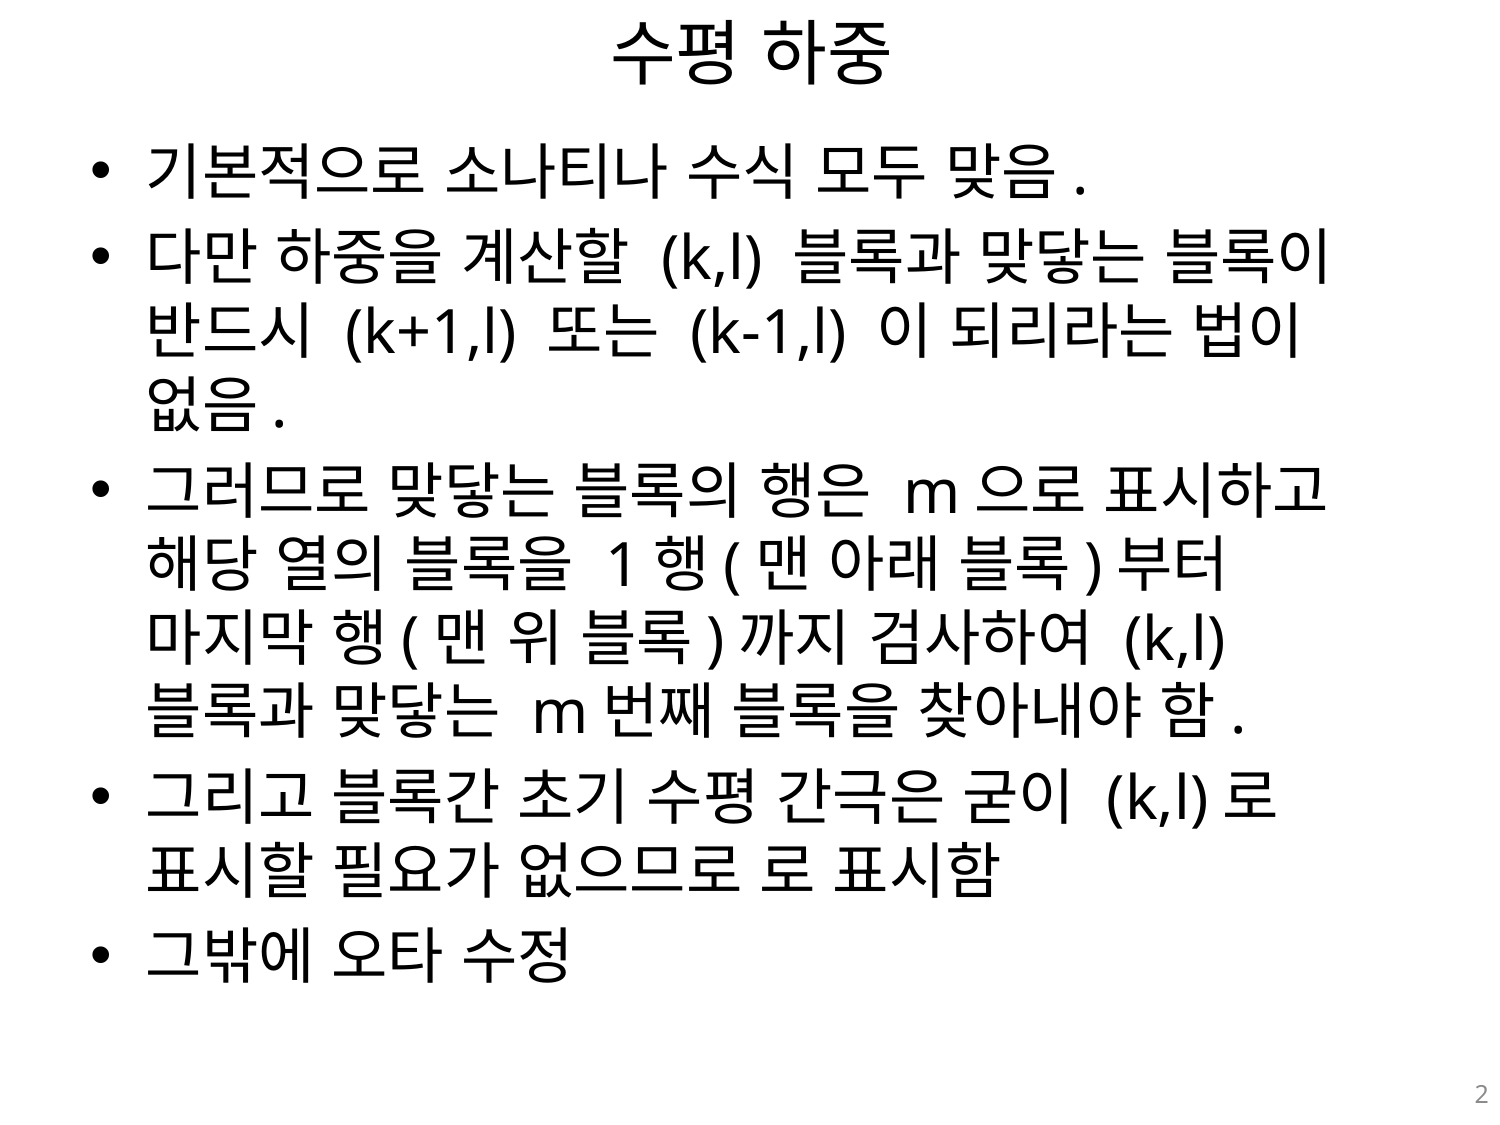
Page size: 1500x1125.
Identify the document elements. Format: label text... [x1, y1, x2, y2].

slide_number 2 [1153, 1065, 1500, 1125]
title 수평 하중 [76, 0, 1427, 102]
